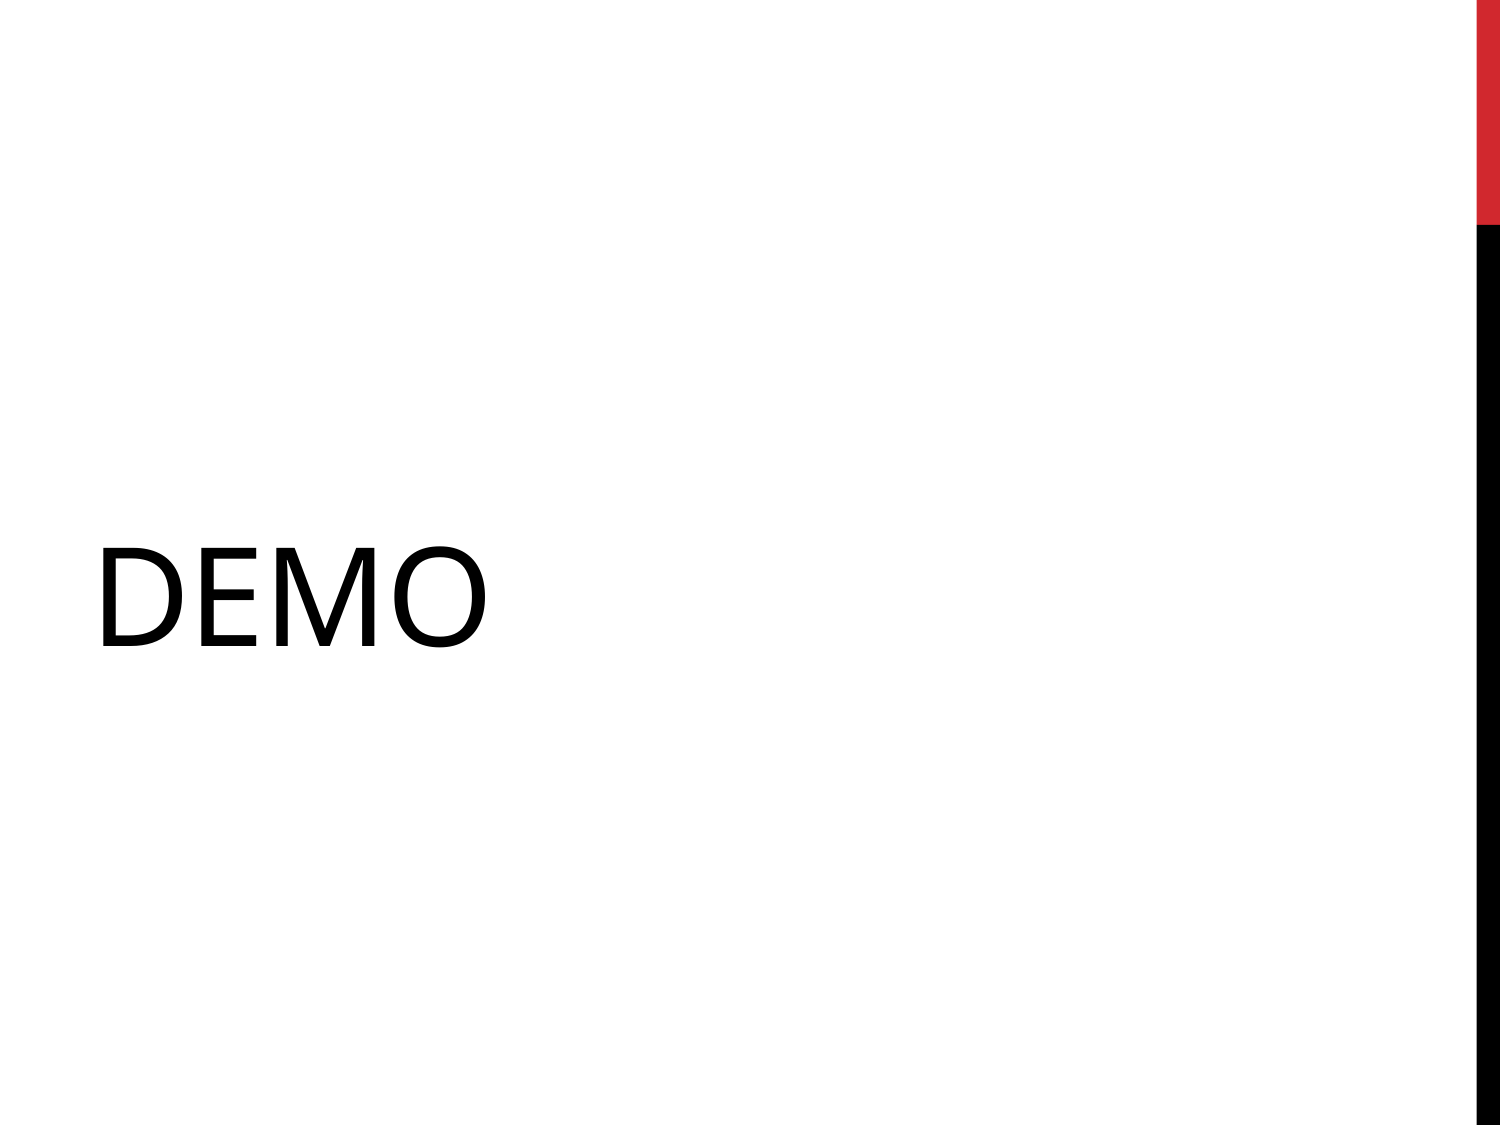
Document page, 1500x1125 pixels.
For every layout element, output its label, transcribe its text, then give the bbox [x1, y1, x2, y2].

title Demo [75, 237, 1350, 947]
